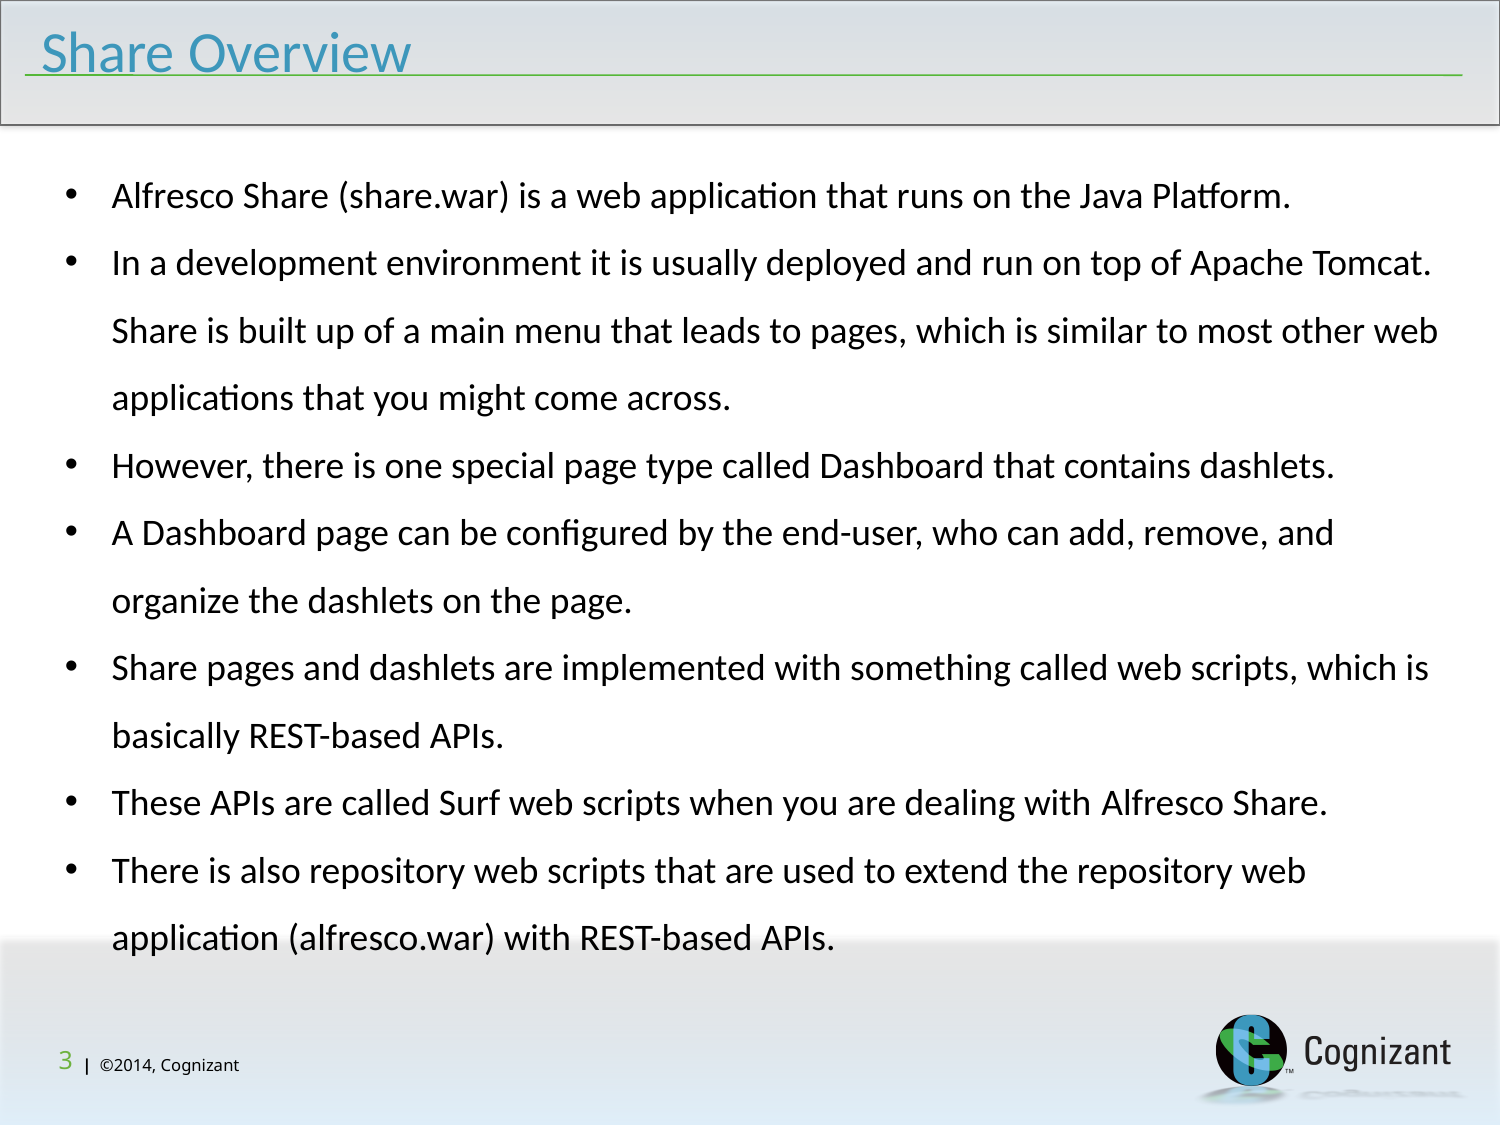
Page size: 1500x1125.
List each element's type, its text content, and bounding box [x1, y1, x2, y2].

text_box Alfresco Share (share.war) is a web application that runs on the Java Platform. In a development environment it is usually deployed and run on top of Apache Tomcat. Share is built up of a main menu that leads to pages, which is similar to most other web applications that you might come across. However, there is one special page type called Dashboard that contains dashlets. A Dashboard page can be configured by the end-user, who can add, remove, and organize the dashlets on the page. Share pages and dashlets are implemented with something called web scripts, which is basically REST-based APIs. These APIs are called Surf web scripts when you are dealing with Alfresco Share. There is also repository web scripts that are used to extend the repository web application (alfresco.war) with REST-based APIs. [49, 140, 1463, 966]
text_box 3 [12, 1037, 88, 1113]
text_box Share Overview [25, 6, 947, 127]
picture [1165, 1006, 1488, 1125]
